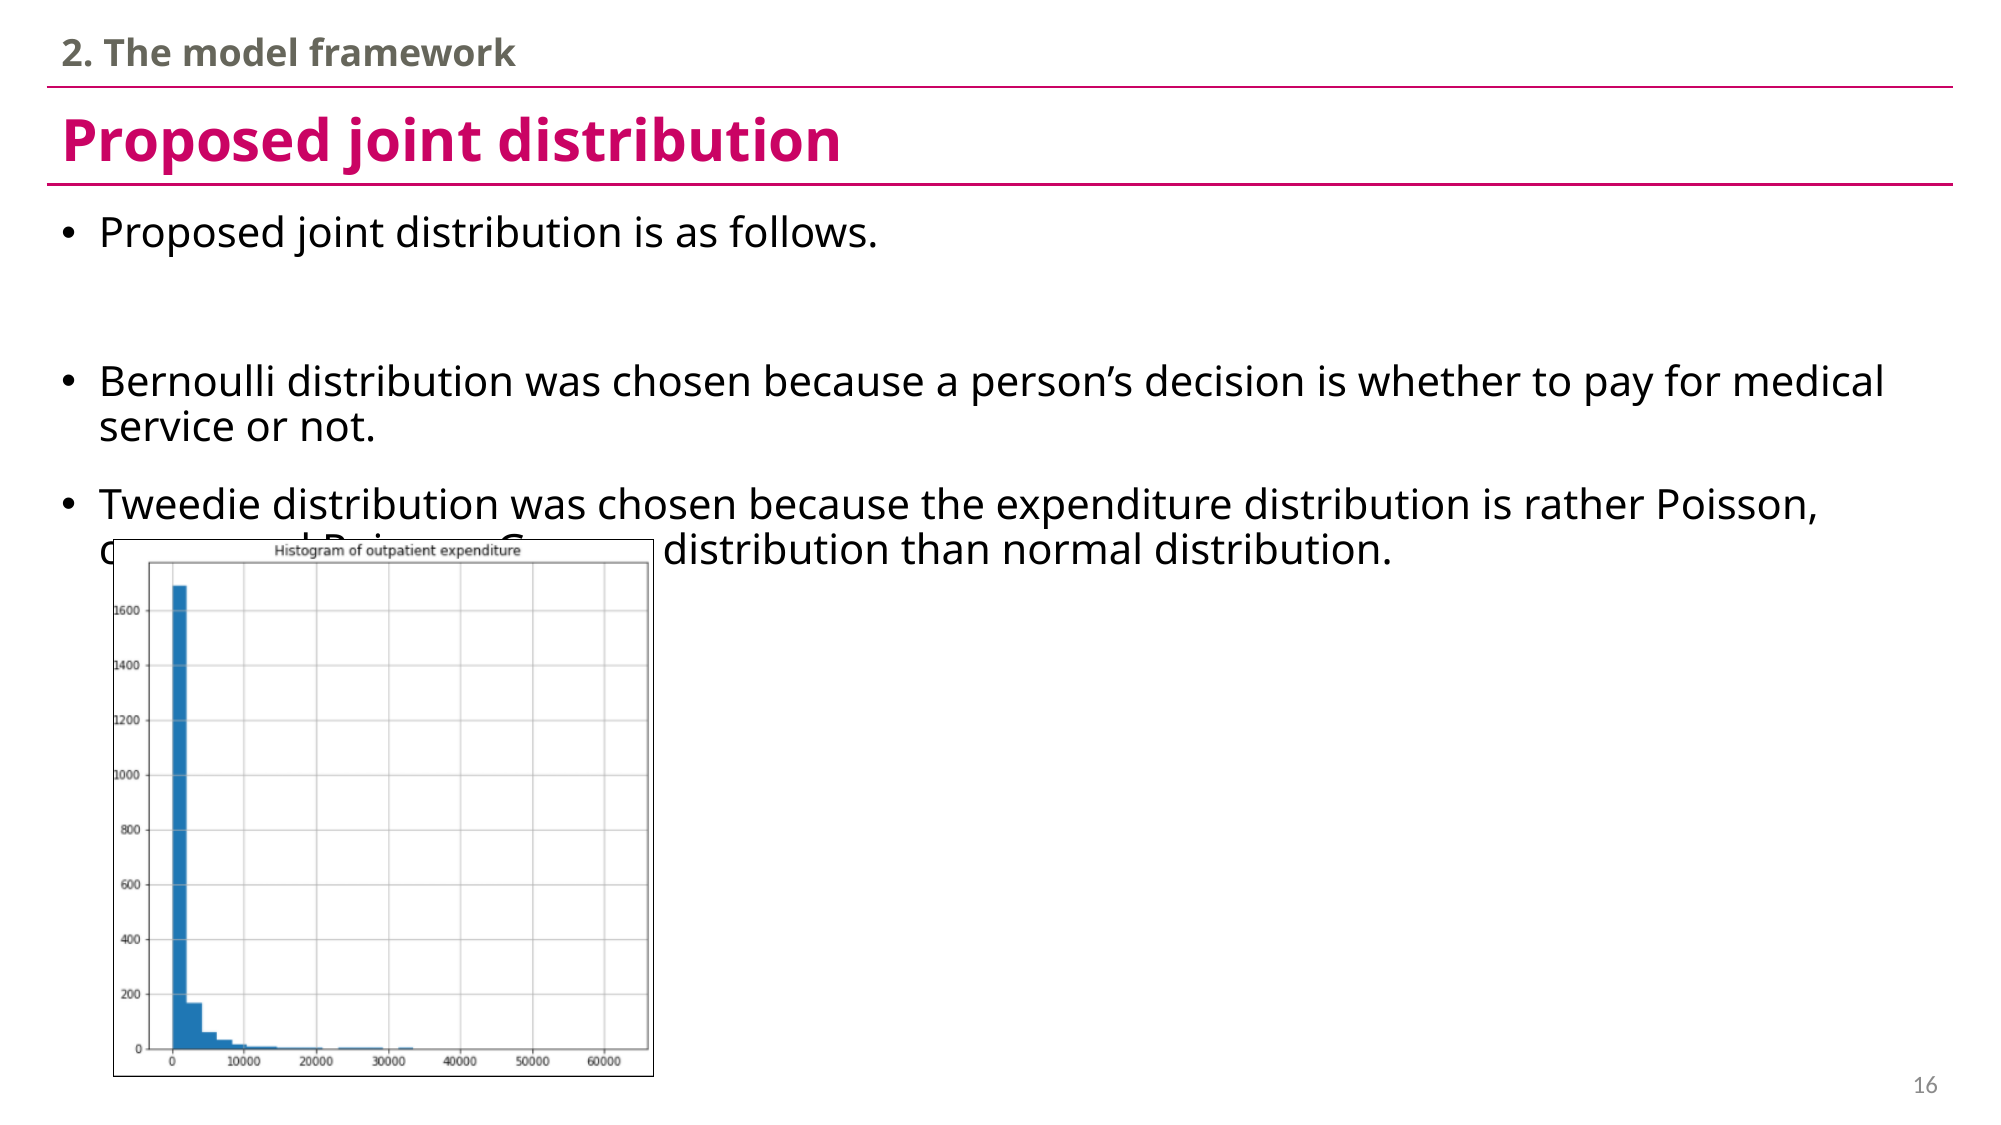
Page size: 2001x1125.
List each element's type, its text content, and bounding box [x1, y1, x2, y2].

list 2. The model framework [46, 22, 1953, 87]
picture [112, 539, 654, 1077]
list Proposed joint distribution [46, 101, 1953, 185]
